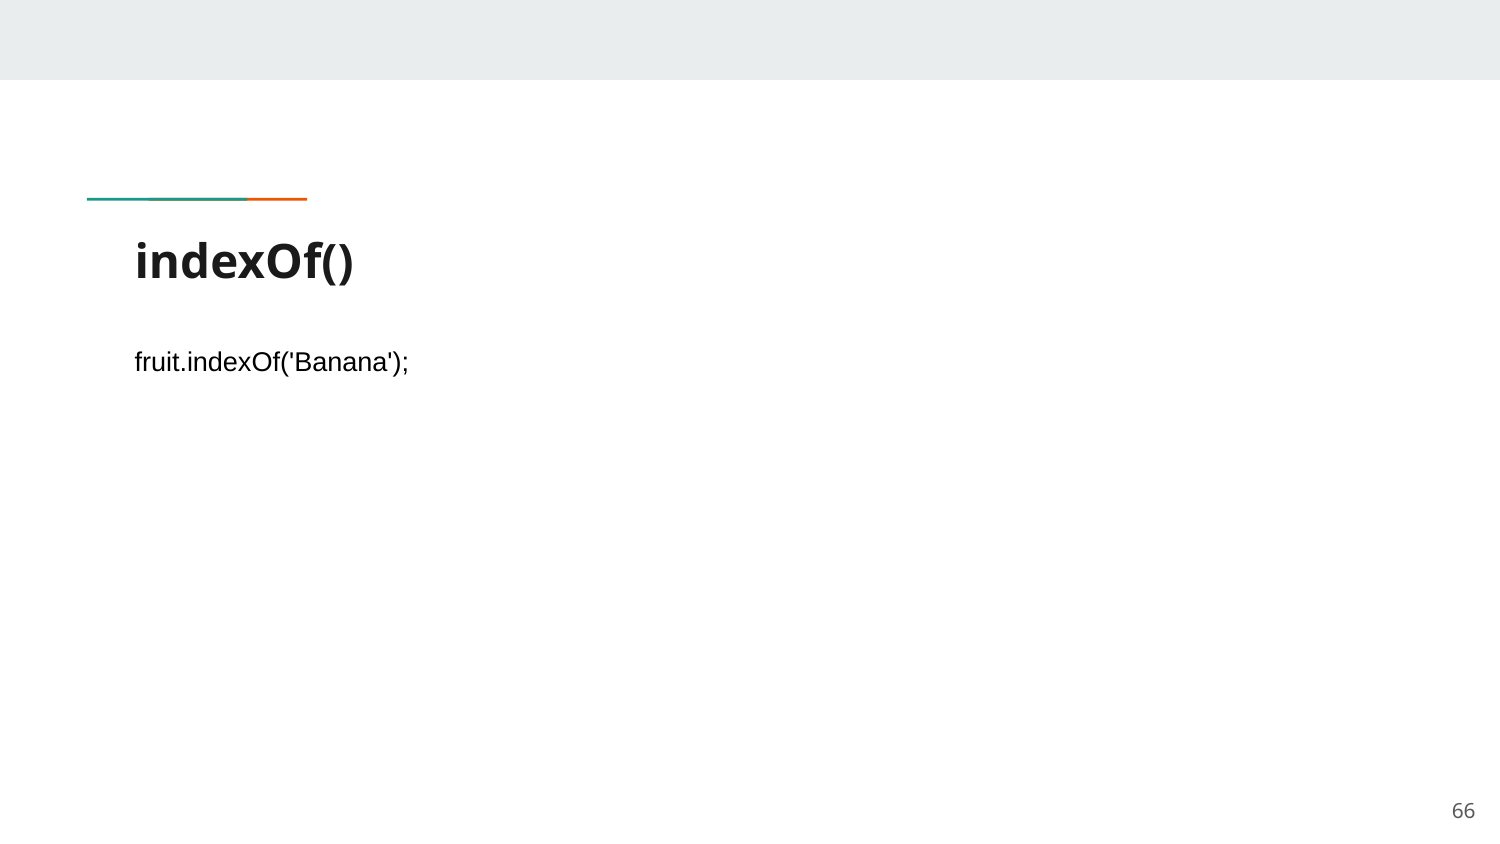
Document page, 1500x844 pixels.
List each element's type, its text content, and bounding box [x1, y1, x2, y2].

slide_number ‹#› [1400, 779, 1491, 844]
text_box fruit.indexOf('Banana'); [119, 324, 861, 559]
title indexOf() [119, 216, 1381, 305]
